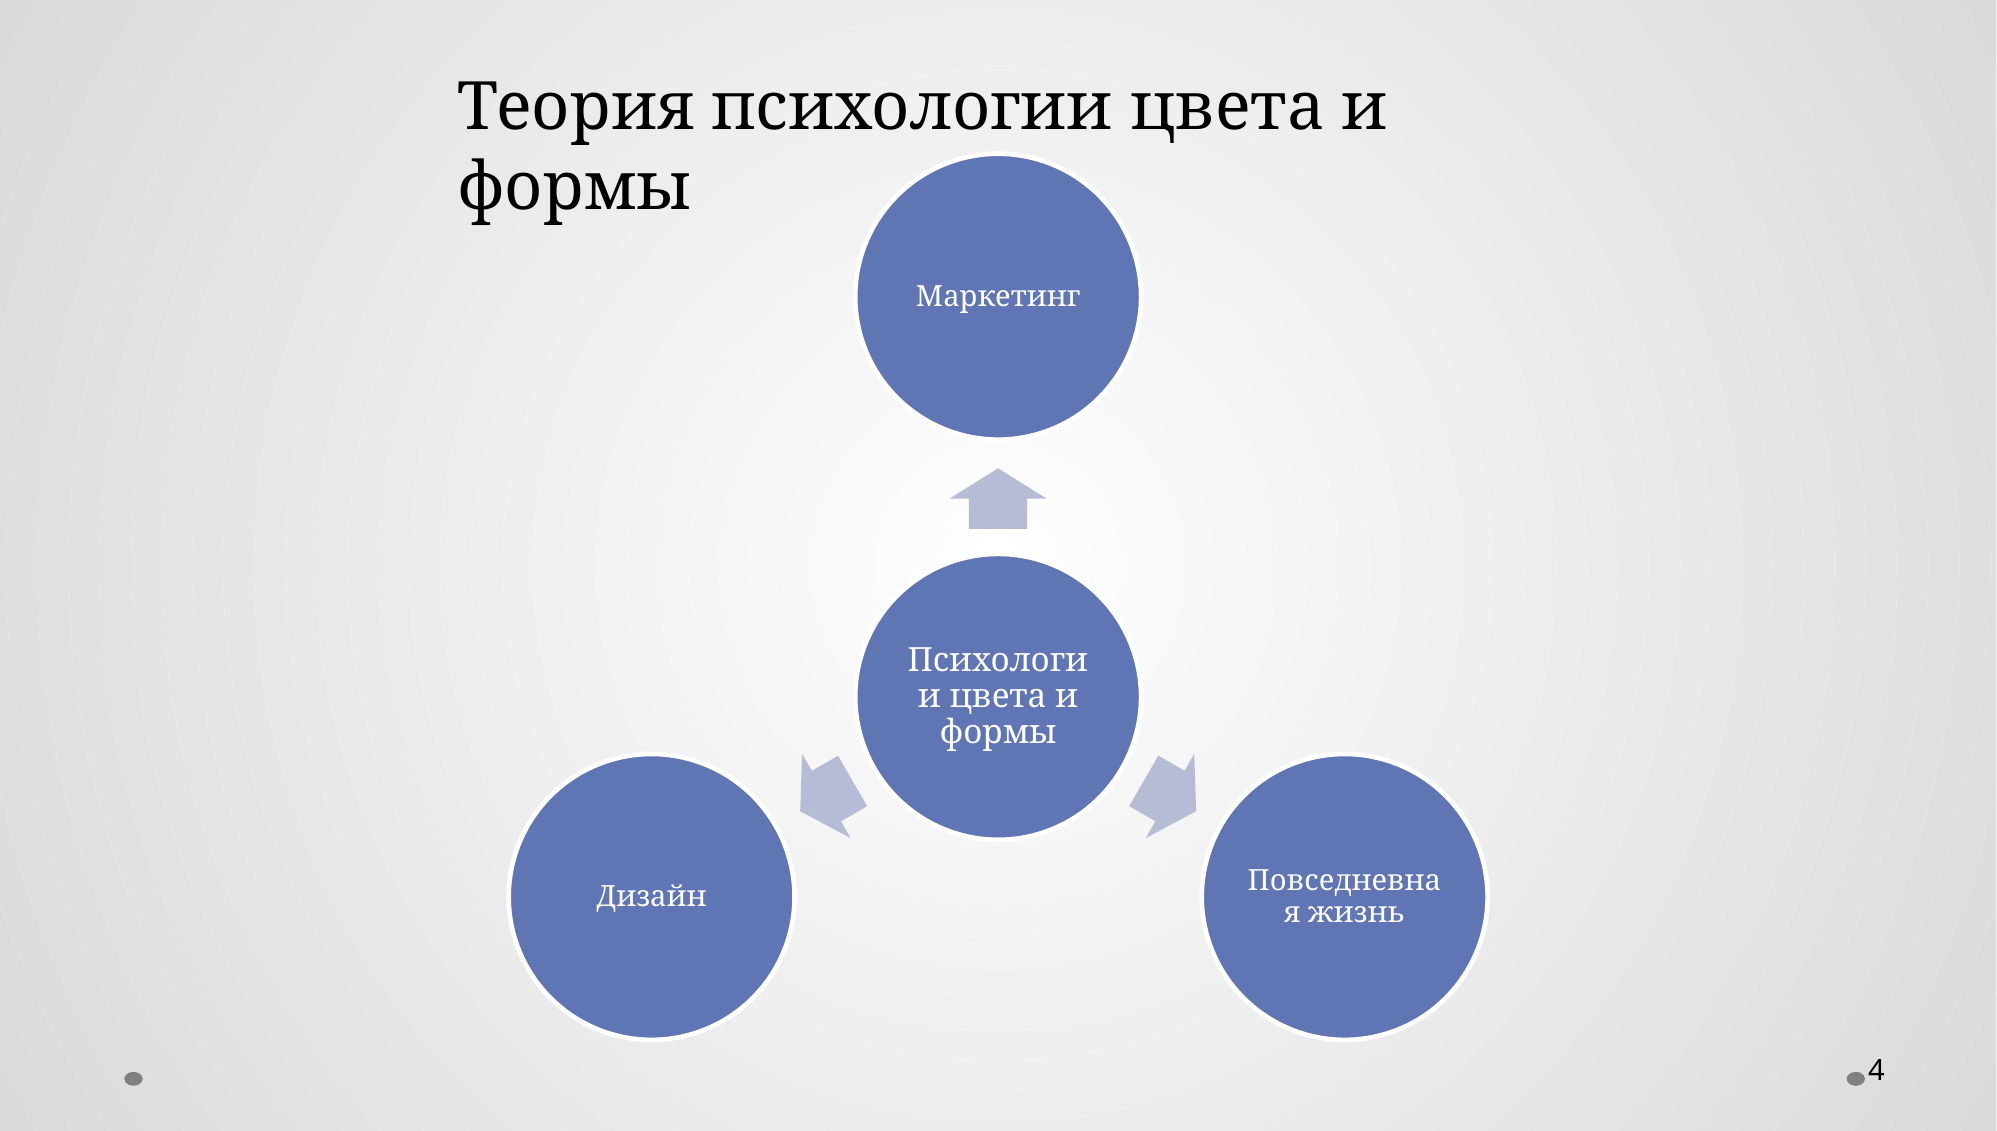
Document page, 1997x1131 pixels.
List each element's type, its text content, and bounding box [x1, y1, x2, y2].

slide_number 4 [1862, 1040, 1997, 1101]
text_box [332, 152, 1664, 1041]
text_box Теория психологии цвета и формы [349, 54, 1647, 151]
